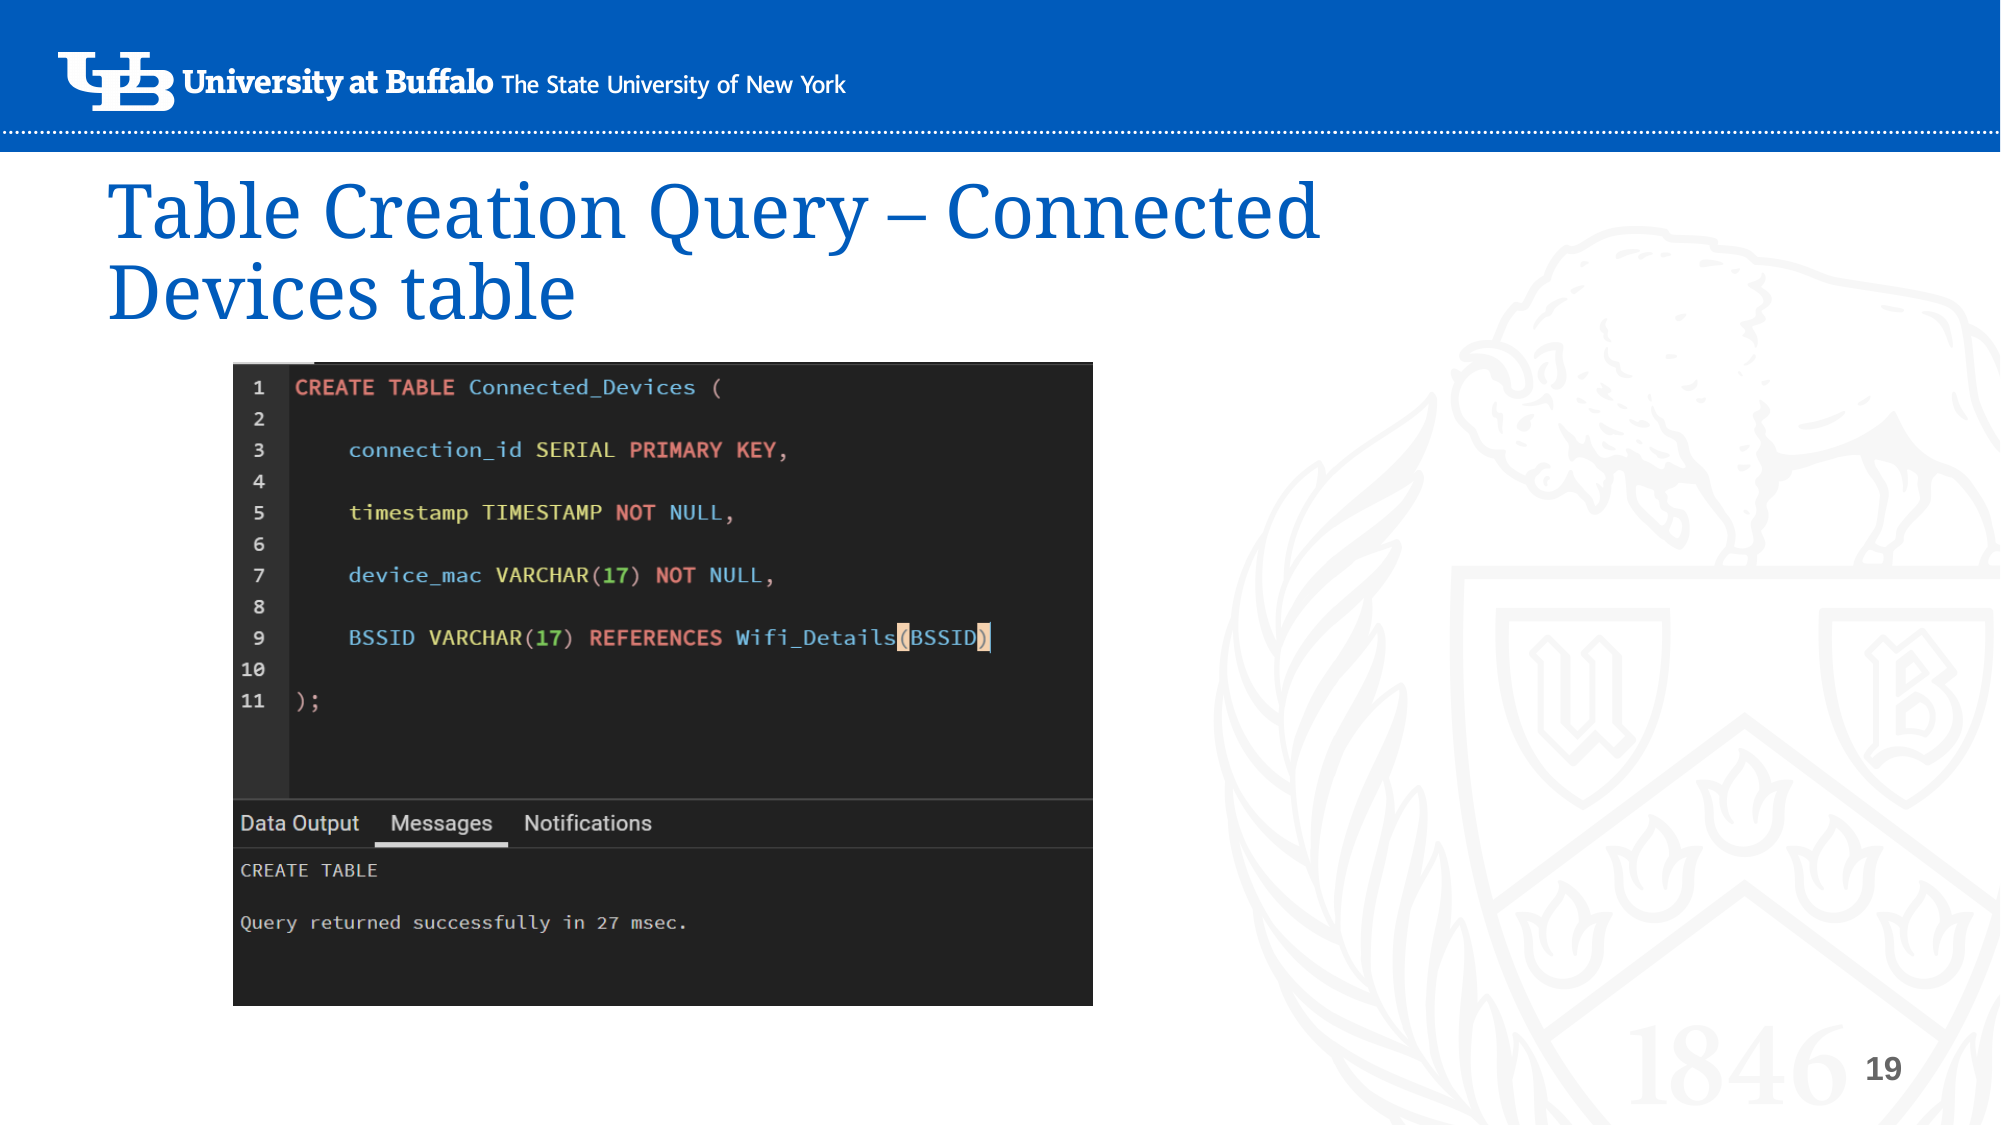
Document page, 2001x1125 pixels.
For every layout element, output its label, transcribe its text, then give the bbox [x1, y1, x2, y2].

footer 19 [1242, 1036, 1918, 1097]
title Table Creation Query – Connected Devices table [93, 164, 1585, 343]
picture [0, 0, 2001, 1125]
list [233, 362, 1093, 1006]
